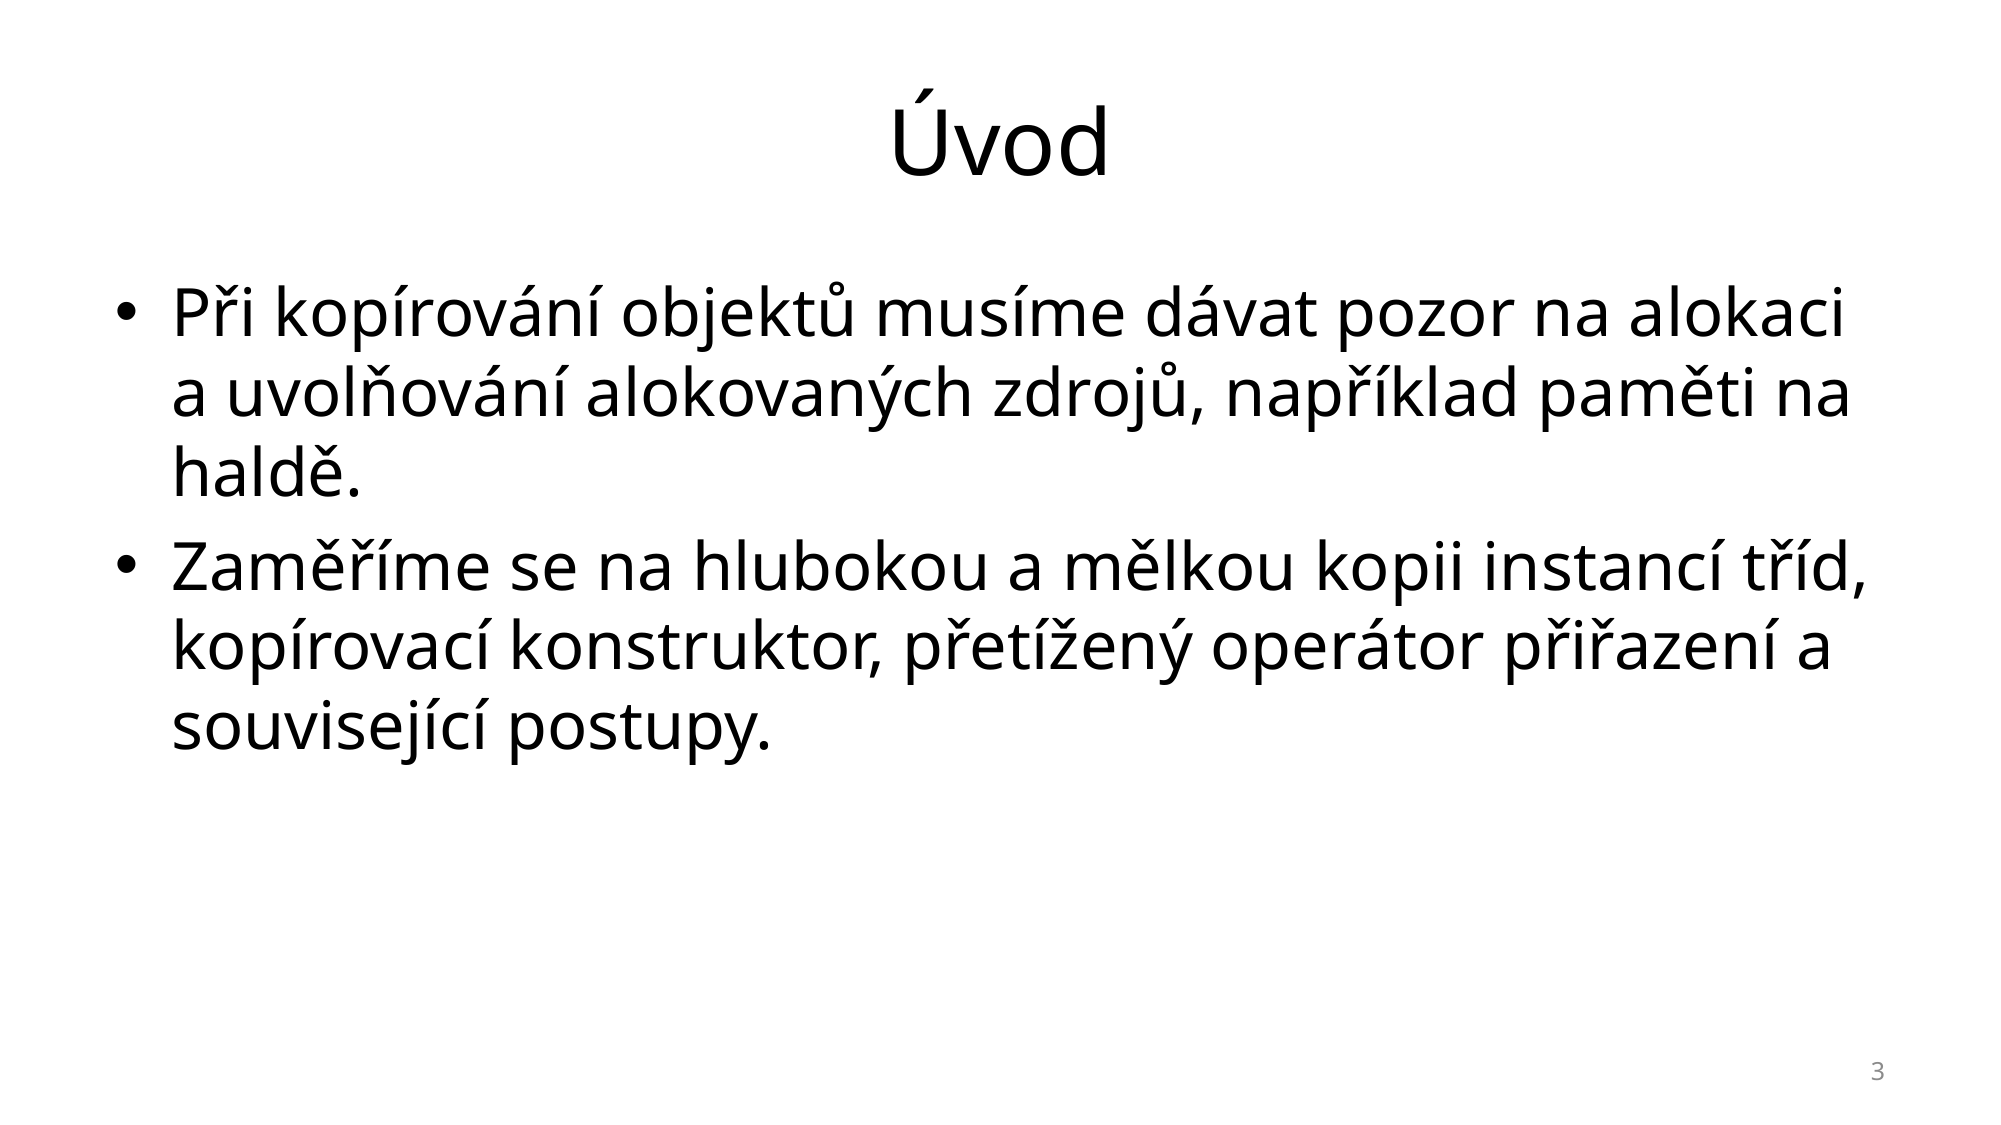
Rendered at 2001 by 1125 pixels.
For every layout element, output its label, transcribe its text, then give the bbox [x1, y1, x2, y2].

slide_number 3 [1433, 1042, 1900, 1103]
title Úvod [99, 45, 1900, 233]
list Při kopírování objektů musíme dávat pozor na alokaci a uvolňování alokovaných zdrojů, například paměti na haldě. Zaměříme se na hlubokou a mělkou kopii instancí tříd, kopírovací konstruktor, přetížený operátor přiřazení a související postupy. [99, 262, 1900, 1005]
